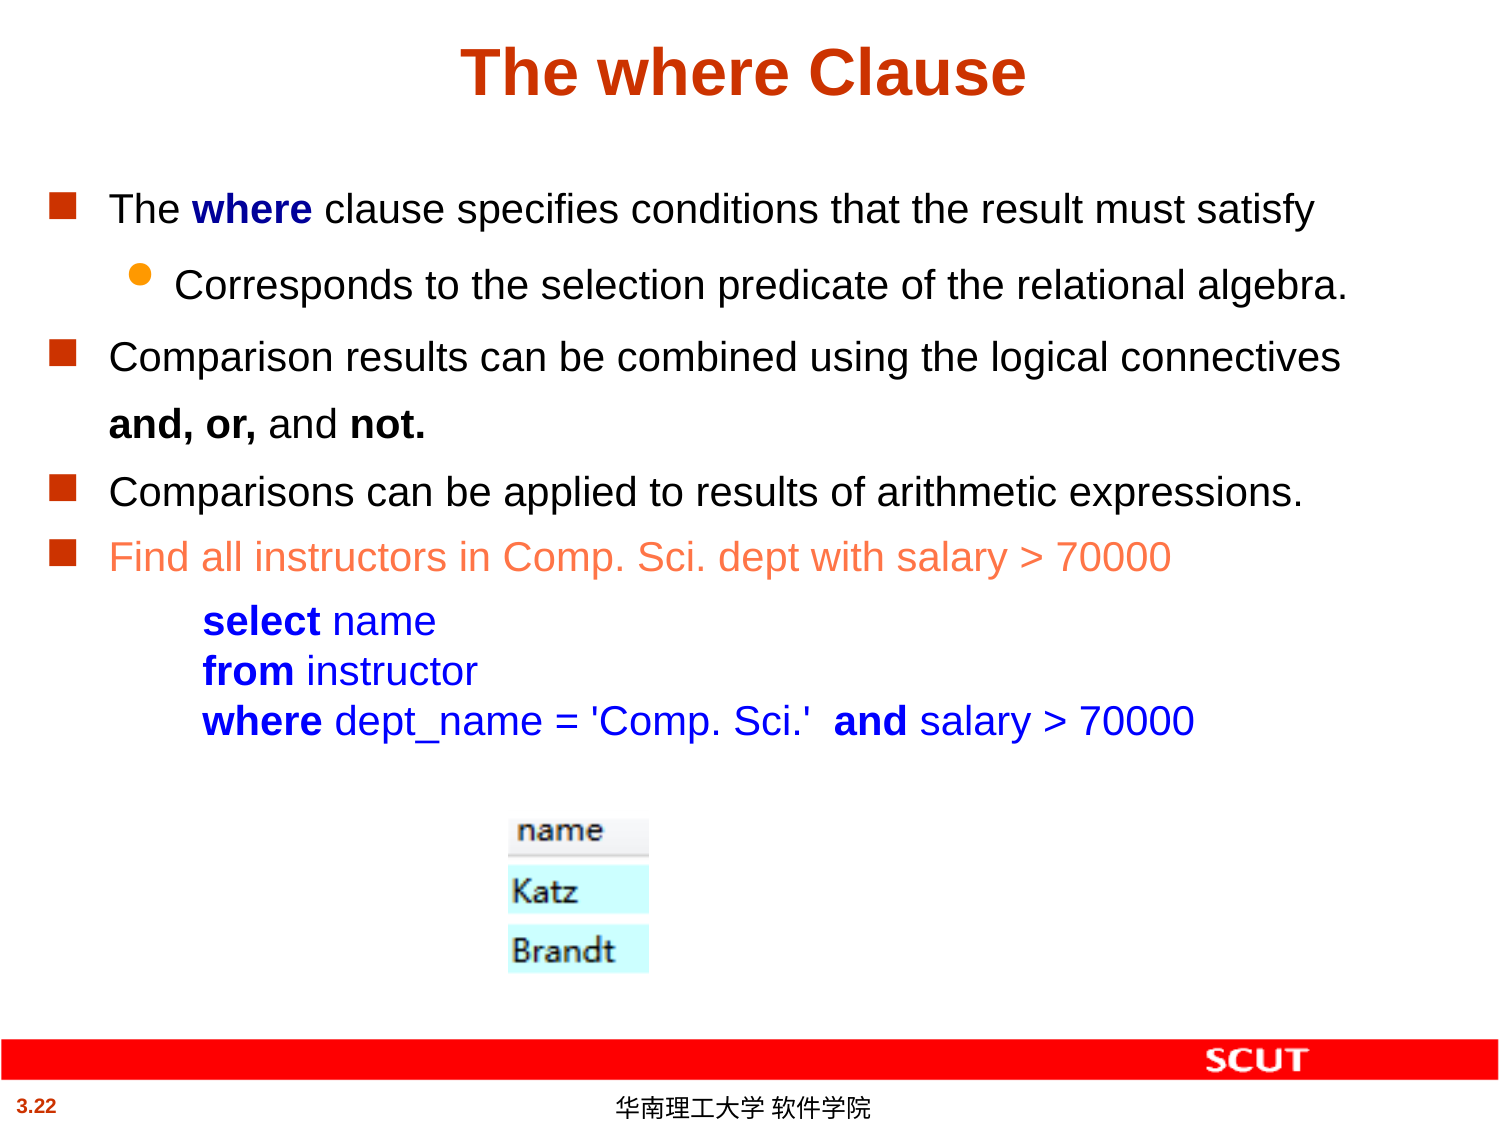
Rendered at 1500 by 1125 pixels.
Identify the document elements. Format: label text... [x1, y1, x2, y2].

picture [508, 809, 649, 982]
picture [0, 1038, 1500, 1083]
list The where clause specifies conditions that the result must satisfy Corresponds to the selection predicate of the relational algebra. Comparison results can be combined using the logical connectives and, or, and not. Comparisons can be applied to results of arithmetic expressions. Find all instructors in Comp. Sci. dept with salary > 70000 select name from instructor where dept_name = 'Comp. Sci.' and salary > 70000 [37, 174, 1450, 1038]
title The where Clause [37, 18, 1452, 120]
